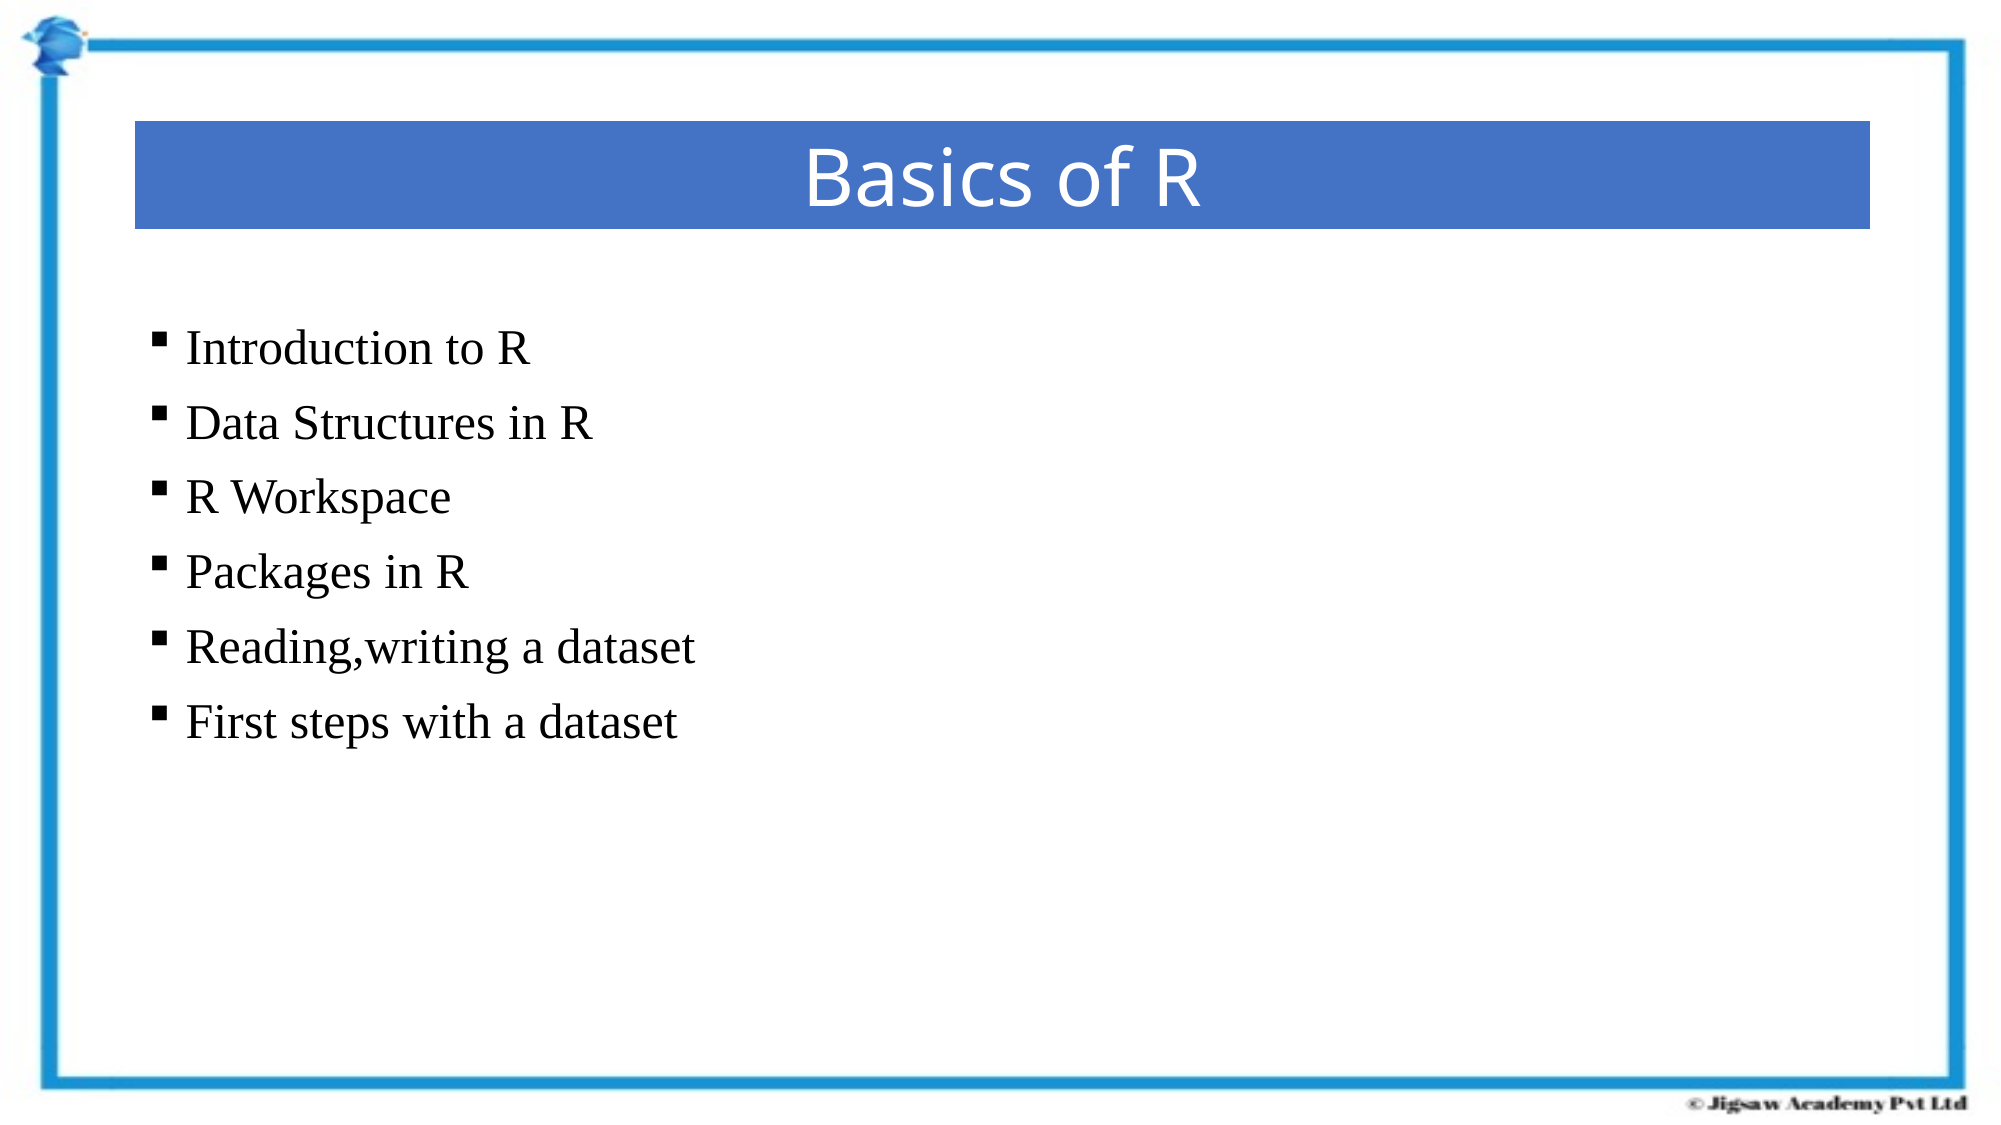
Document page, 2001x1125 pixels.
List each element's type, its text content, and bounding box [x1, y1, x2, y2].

text_box Basics of R [132, 118, 1873, 232]
picture [0, 0, 2000, 1125]
subtitle Introduction to R Data Structures in R R Workspace Packages in R Reading,writing a dataset First steps with a dataset [133, 264, 1375, 1042]
